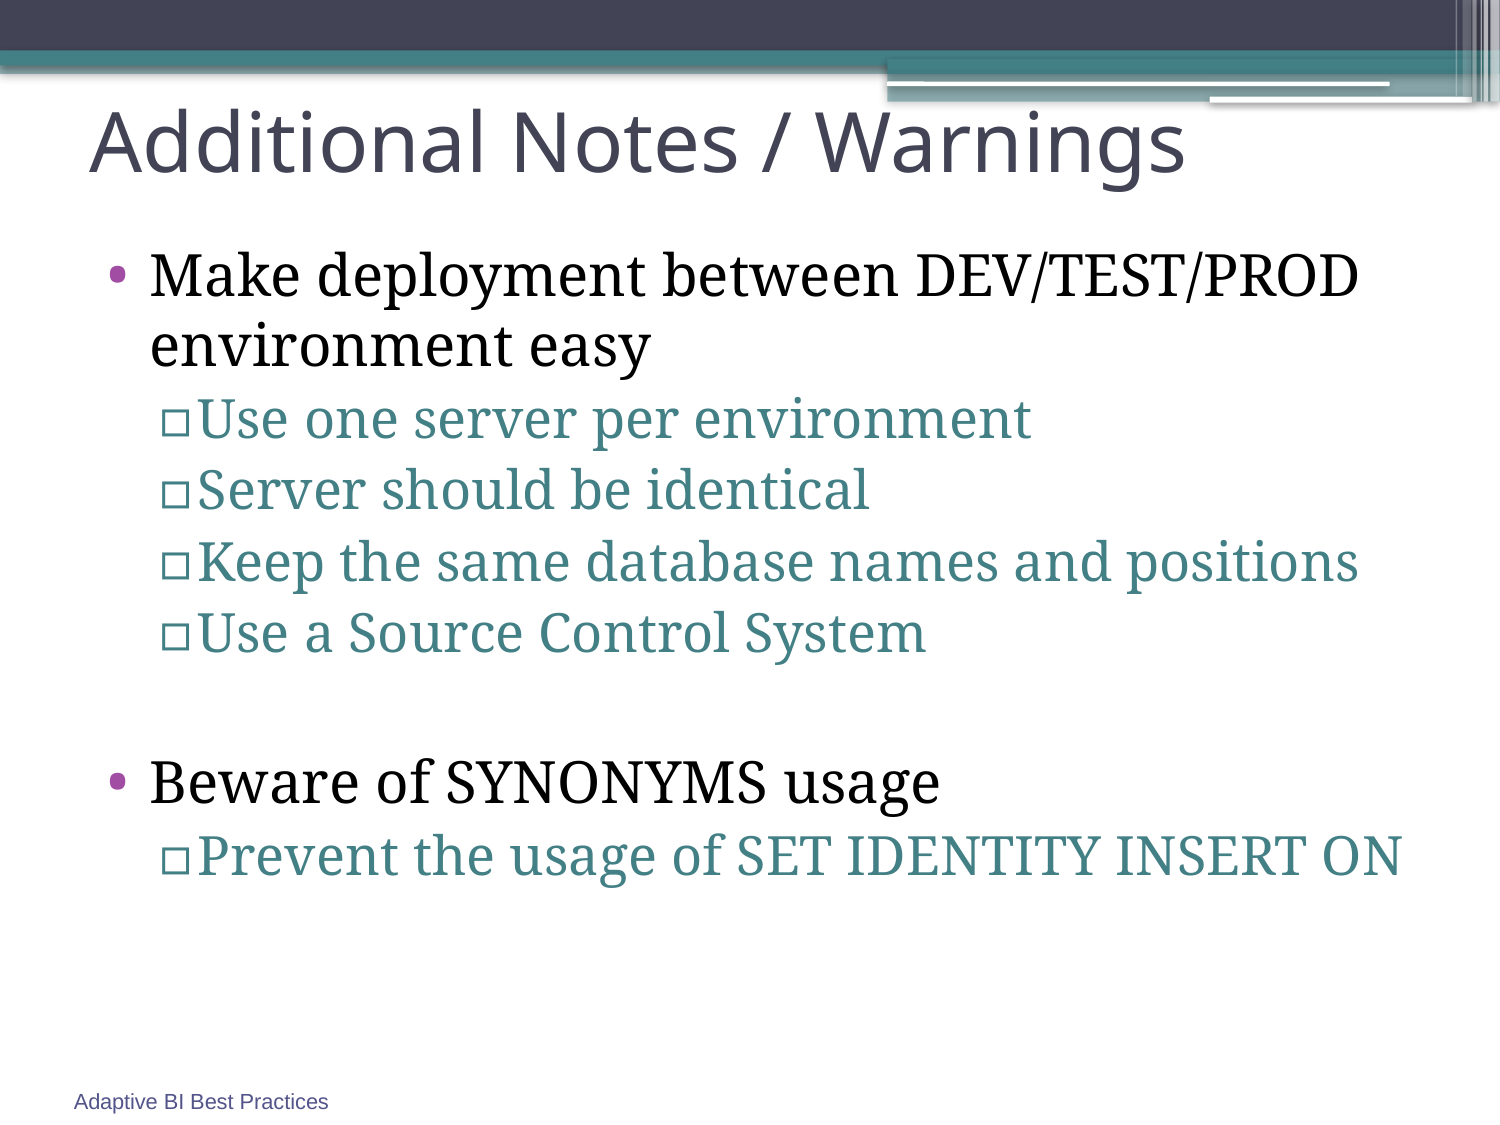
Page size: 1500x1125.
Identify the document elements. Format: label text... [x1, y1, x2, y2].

list Make deployment between DEV/TEST/PROD environment easy Use one server per environment Server should be identical Keep the same database names and positions Use a Source Control System Beware of SYNONYMS usage Prevent the usage of SET IDENTITY INSERT ON [75, 230, 1425, 1079]
title Additional Notes / Warnings [75, 51, 1425, 227]
